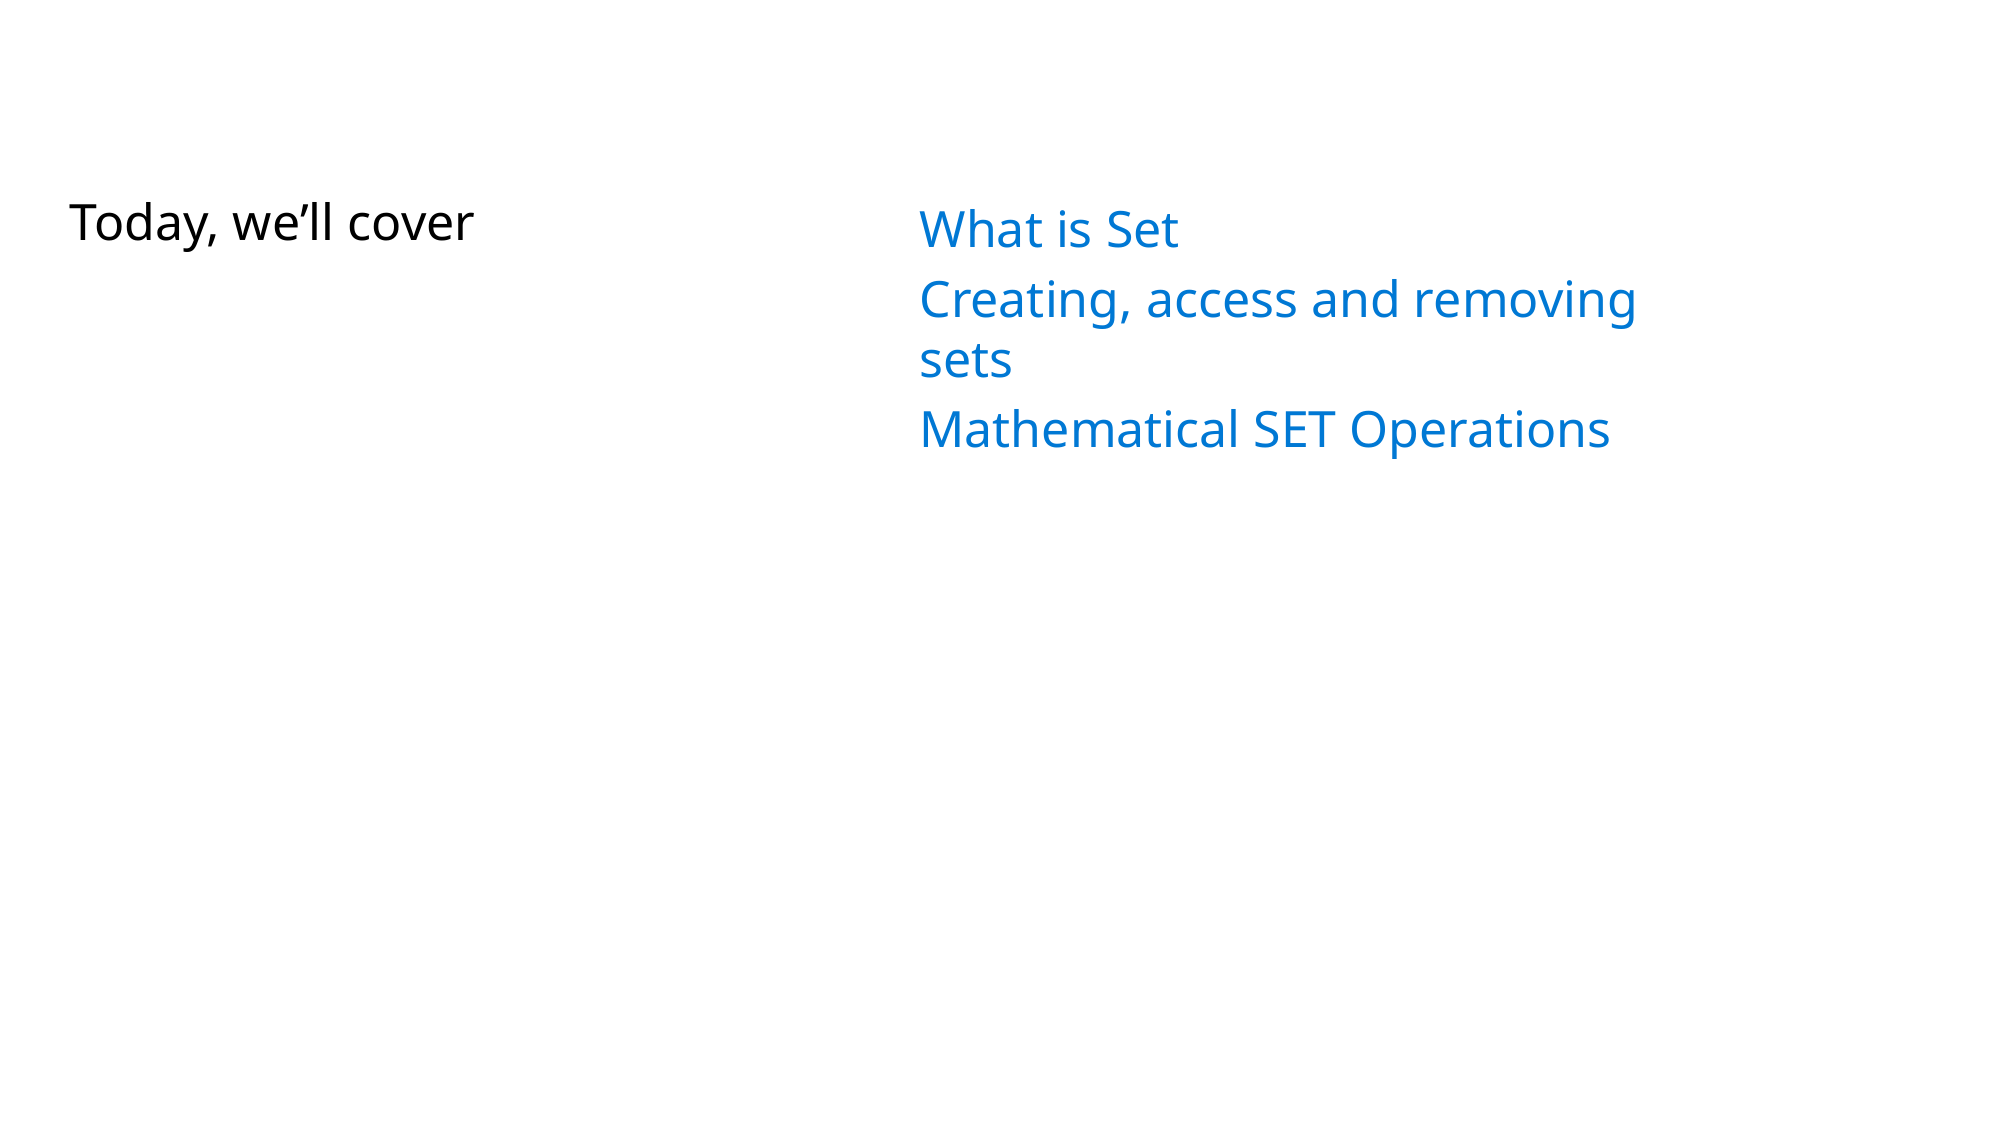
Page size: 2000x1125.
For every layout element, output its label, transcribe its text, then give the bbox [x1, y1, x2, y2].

title Today, we’ll cover [69, 197, 666, 390]
list What is Set Creating, access and removing sets Mathematical SET Operations [919, 197, 1714, 737]
